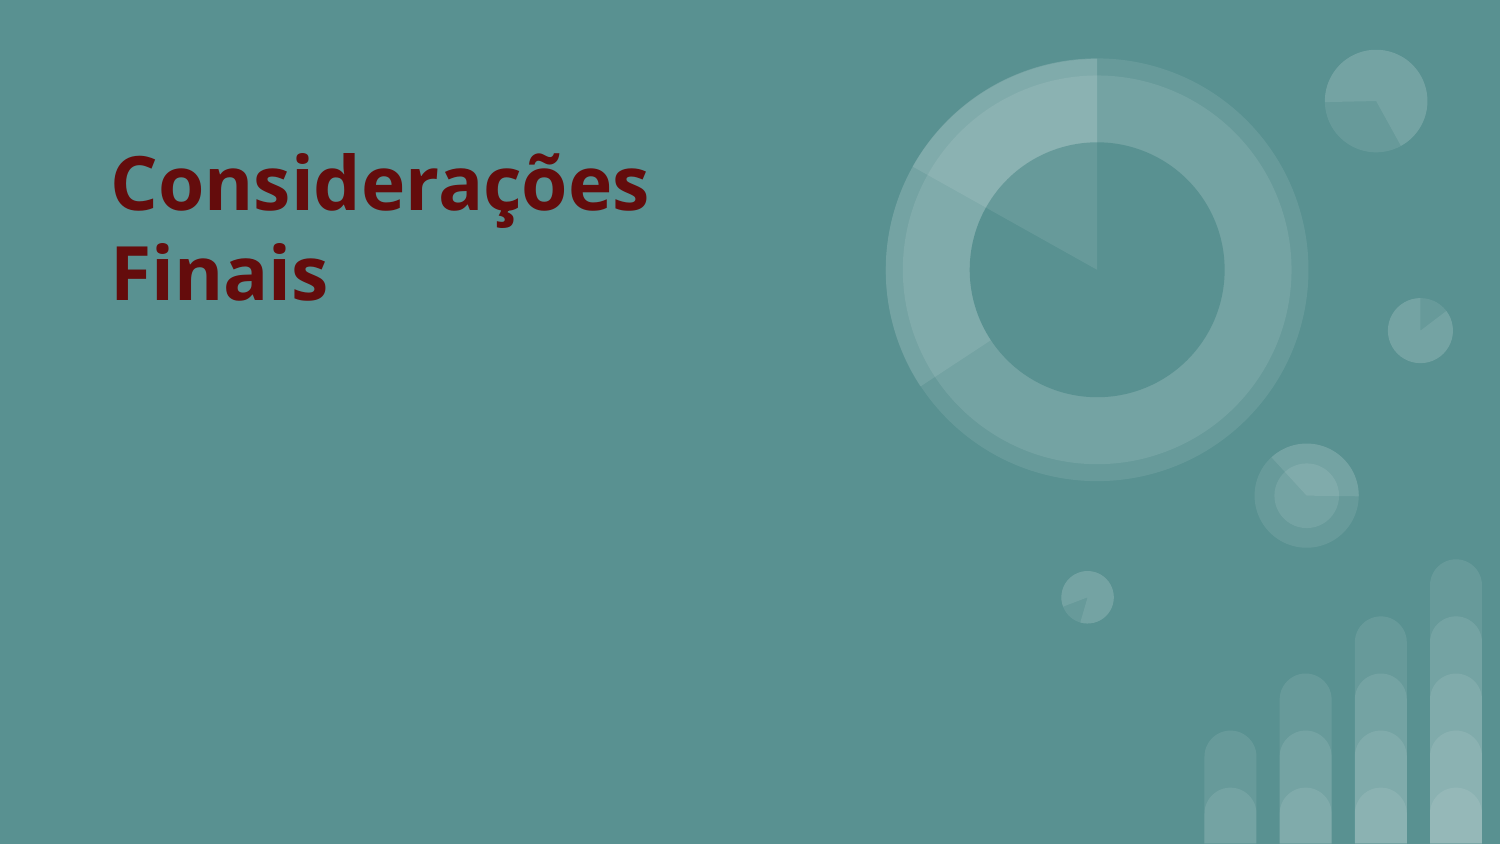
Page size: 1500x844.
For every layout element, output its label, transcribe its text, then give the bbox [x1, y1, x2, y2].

text_box [113, 297, 1121, 620]
text_box Considerações Finais [95, 120, 880, 330]
